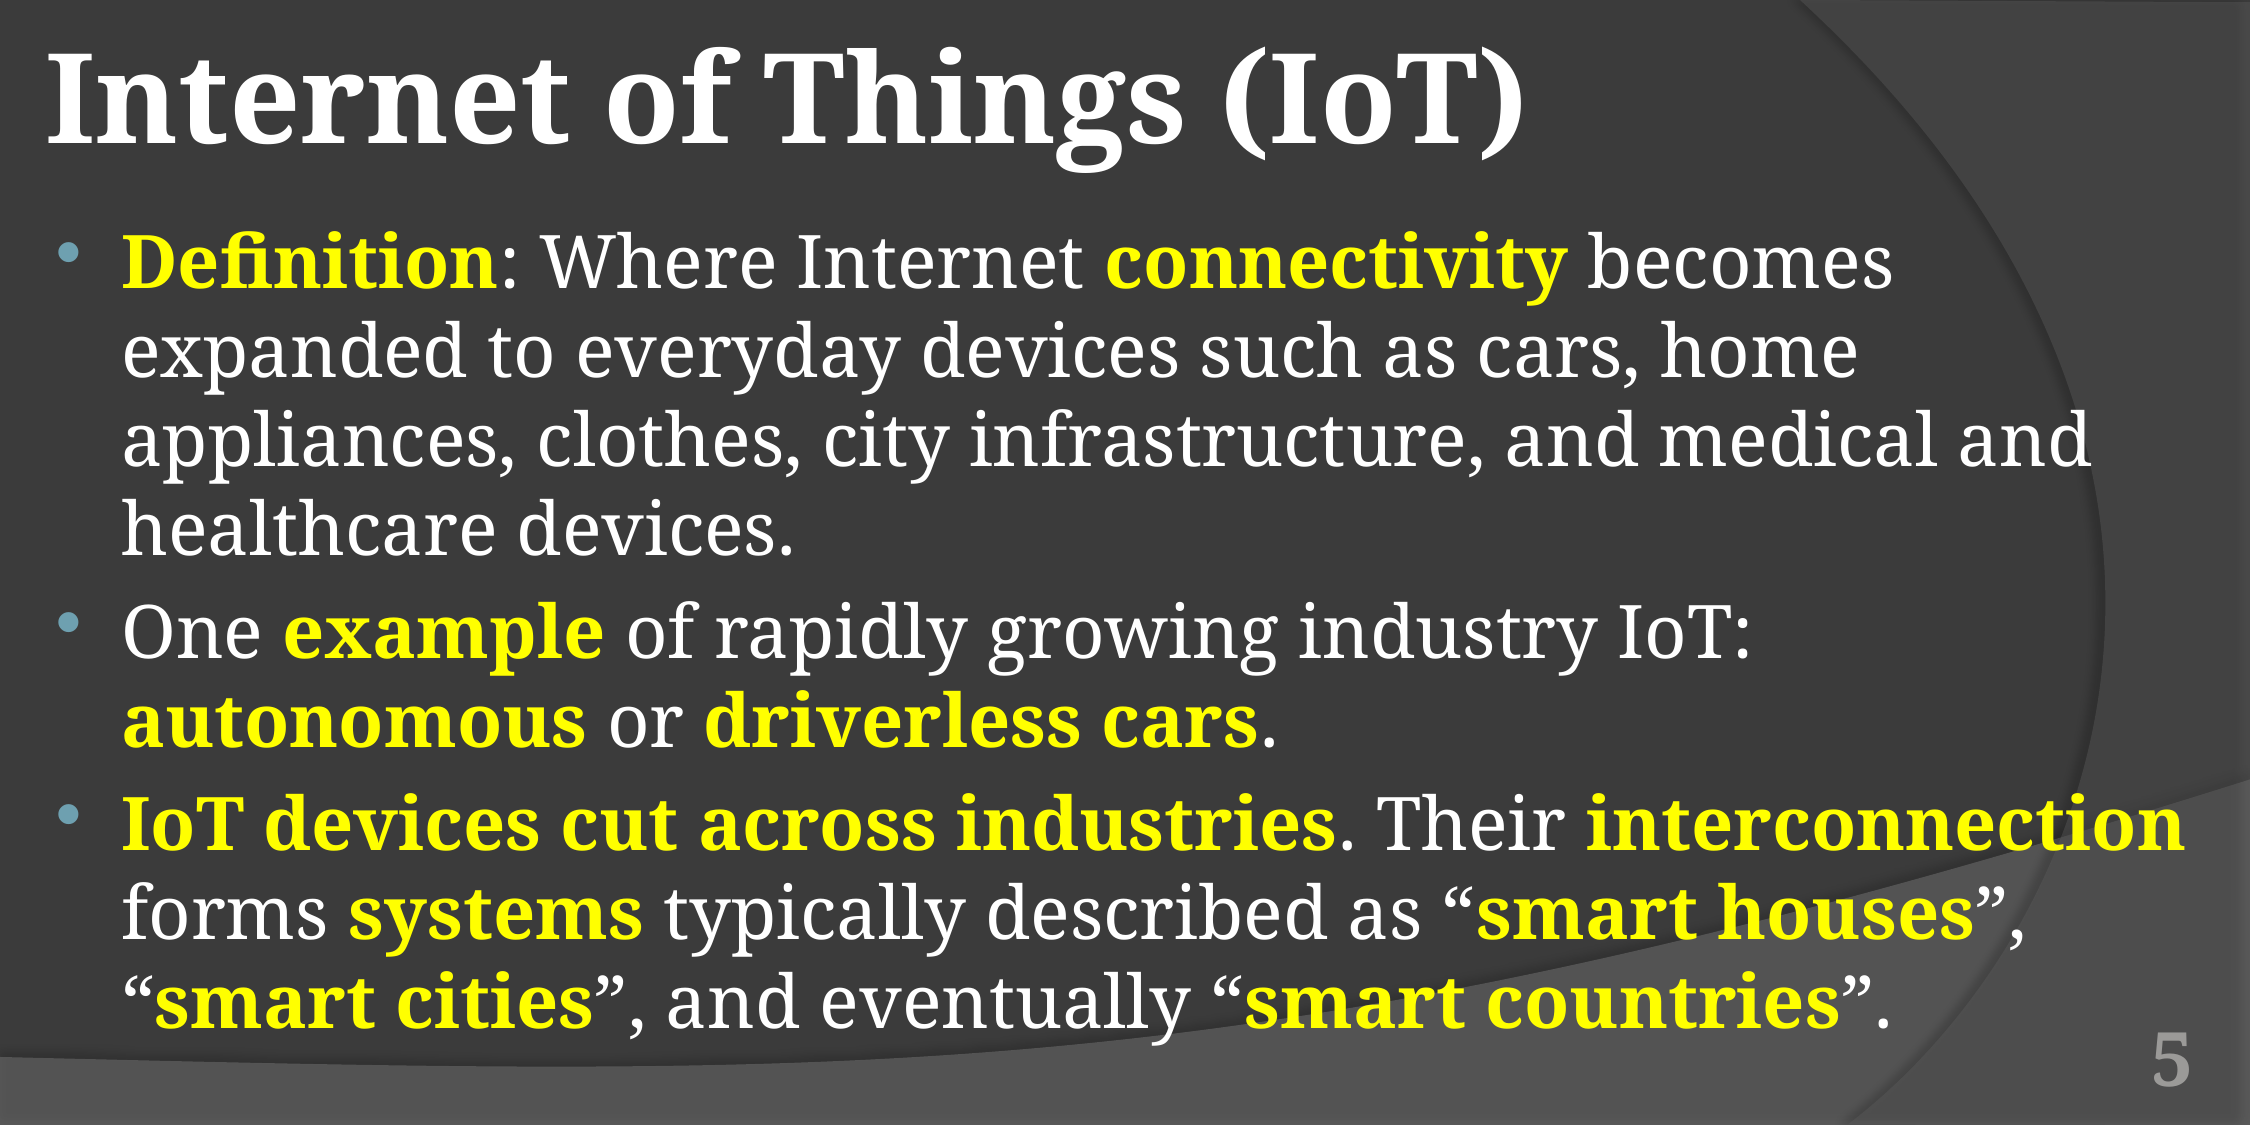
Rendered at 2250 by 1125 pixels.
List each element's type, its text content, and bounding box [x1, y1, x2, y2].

slide_number 5 [2006, 1053, 2194, 1114]
list Definition: Where Internet connectivity becomes expanded to everyday devices such as cars, home appliances, clothes, city infrastructure, and medical and healthcare devices. One example of rapidly growing industry IoT: autonomous or driverless cars. IoT devices cut across industries. Their interconnection forms systems typically described as “smart houses”, “smart cities”, and eventually “smart countries”. [37, 207, 2232, 950]
title Internet of Things (IoT) [37, 0, 2181, 188]
